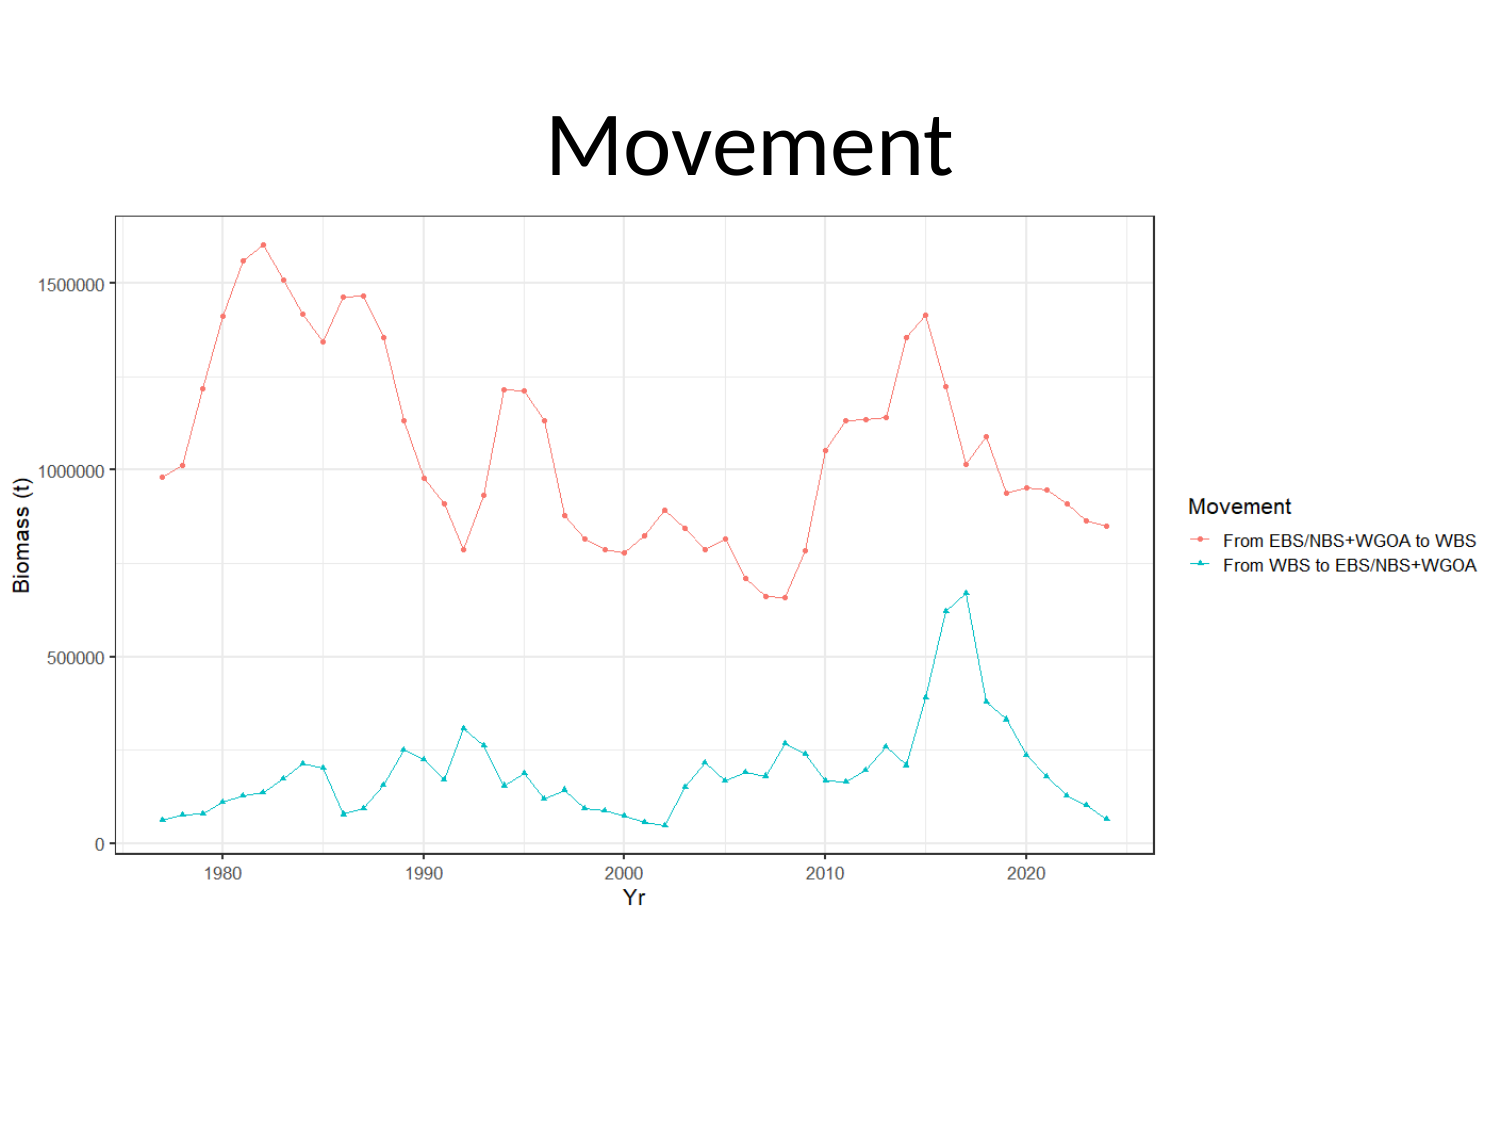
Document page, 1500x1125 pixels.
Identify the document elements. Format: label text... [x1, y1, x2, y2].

picture [0, 205, 1500, 920]
title Movement [75, 45, 1425, 203]
